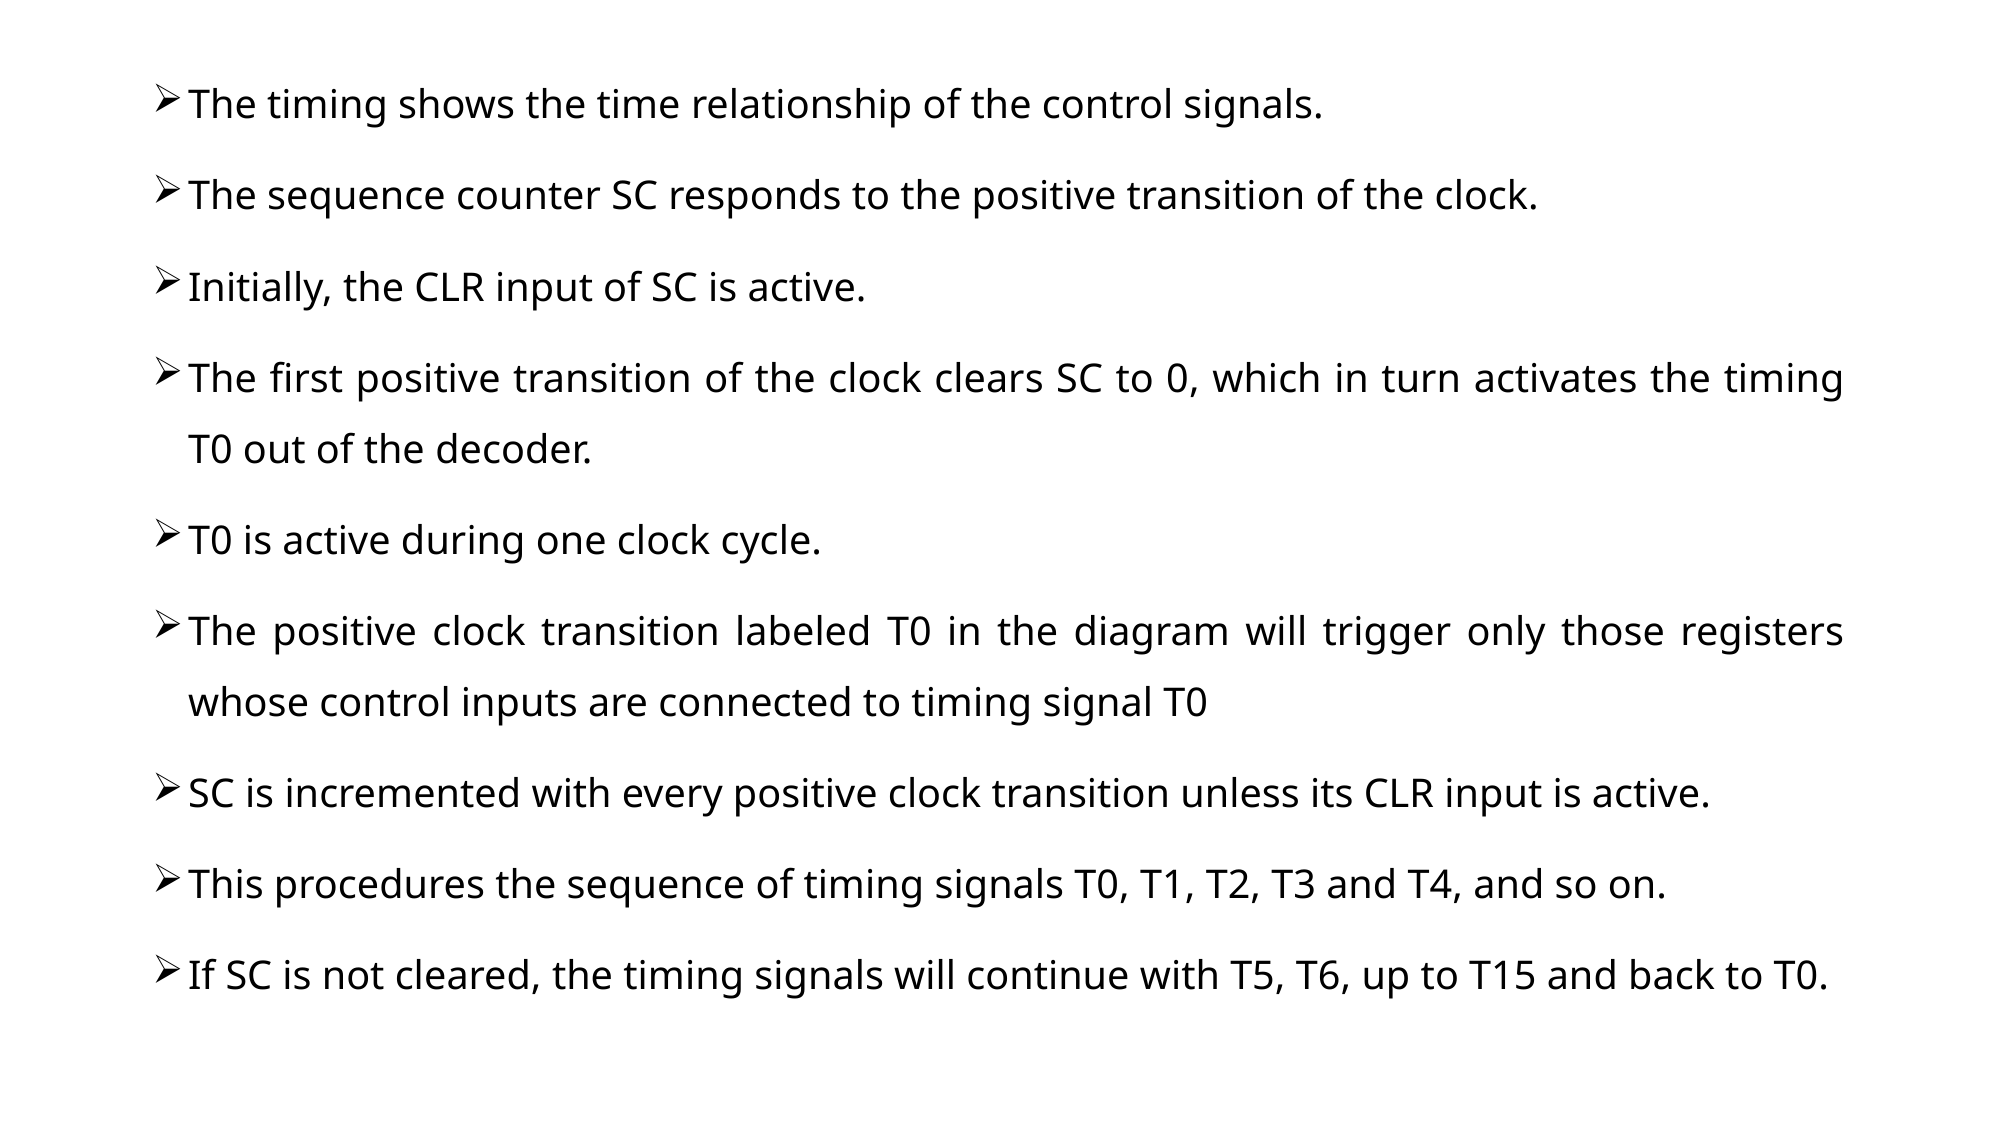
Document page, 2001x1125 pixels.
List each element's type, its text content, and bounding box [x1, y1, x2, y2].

list The timing shows the time relationship of the control signals. The sequence counter SC responds to the positive transition of the clock. Initially, the CLR input of SC is active. The first positive transition of the clock clears SC to 0, which in turn activates the timing T0 out of the decoder. T0 is active during one clock cycle. The positive clock transition labeled T0 in the diagram will trigger only those registers whose control inputs are connected to timing signal T0 SC is incremented with every positive clock transition unless its CLR input is active. This procedures the sequence of timing signals T0, T1, T2, T3 and T4, and so on. If SC is not cleared, the timing signals will continue with T5, T6, up to T15 and back to T0. [137, 47, 1863, 1071]
